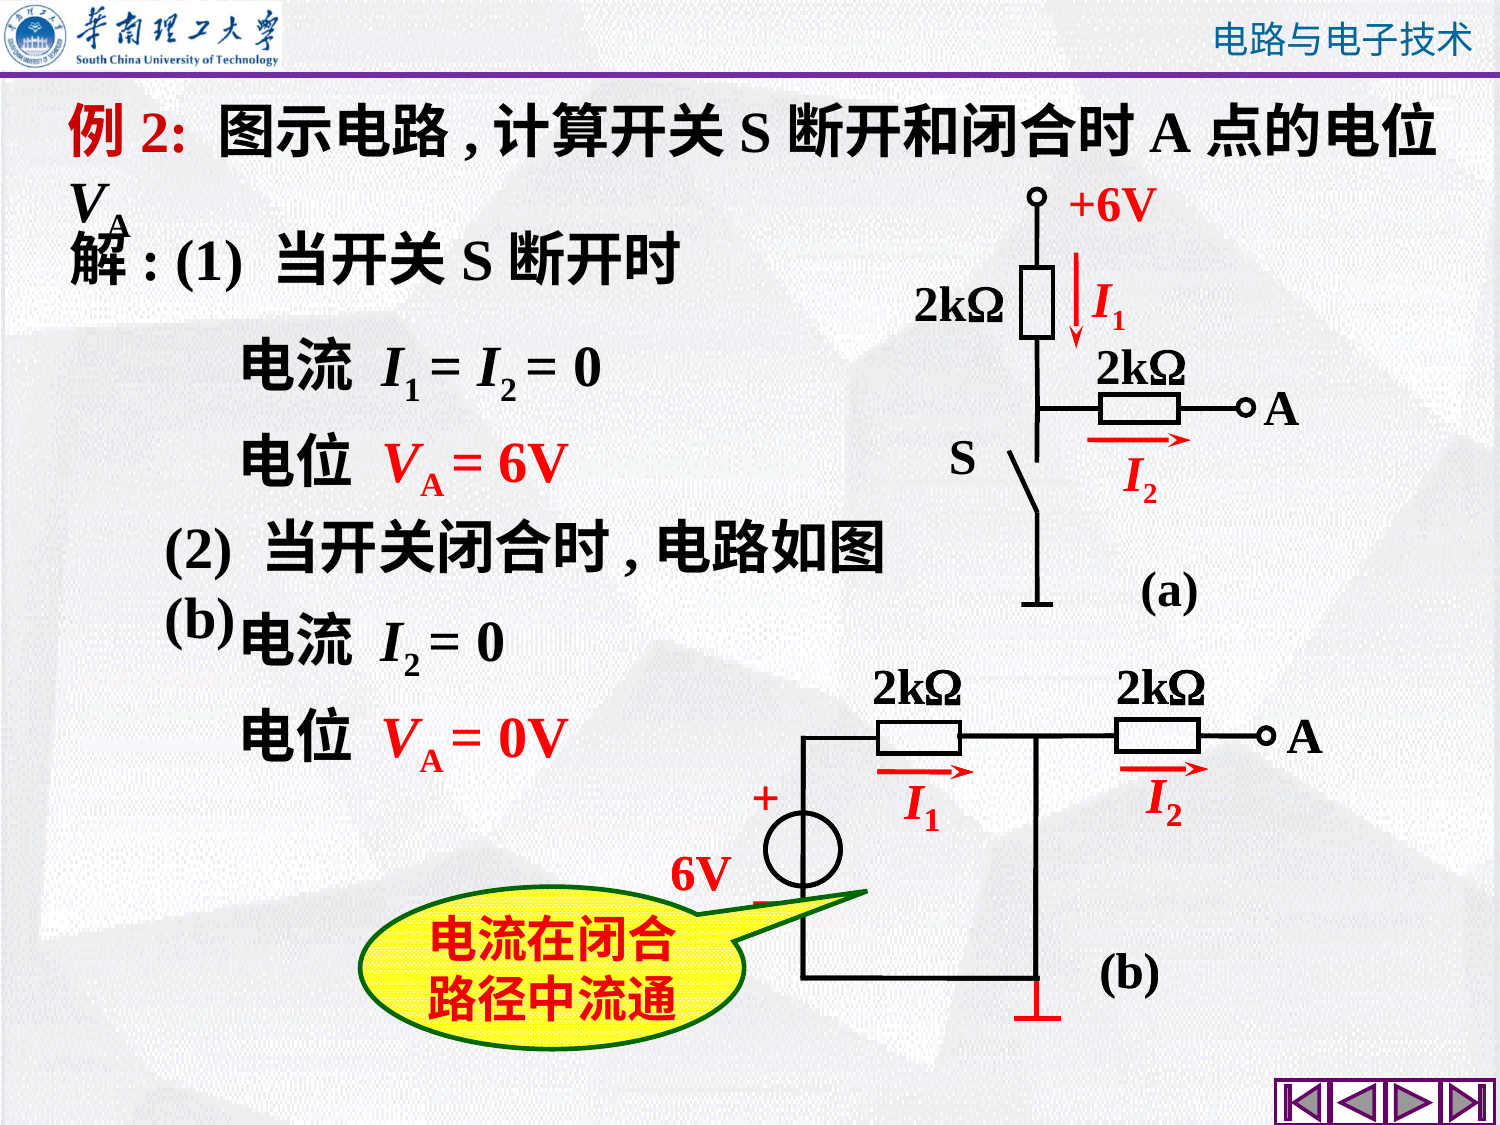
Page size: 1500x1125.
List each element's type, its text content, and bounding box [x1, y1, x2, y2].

text_box 例2: 图示电路,计算开关S断开和闭合时A点的电位VA [53, 87, 1462, 252]
text_box 解: (1) 当开关S断开时 [54, 214, 819, 300]
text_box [898, 163, 1315, 625]
text_box (2) 当开关闭合时,电路如图(b) [150, 502, 977, 658]
text_box 电流在闭合 路径中流通 [360, 886, 692, 1050]
picture [1, 78, 1500, 1125]
text_box 电流 I1 = I2 = 0 电位 VA = 6V [222, 304, 690, 511]
text_box 电流 I2 = 0 电位 VA = 0V [222, 580, 796, 787]
picture [1, 0, 1500, 72]
